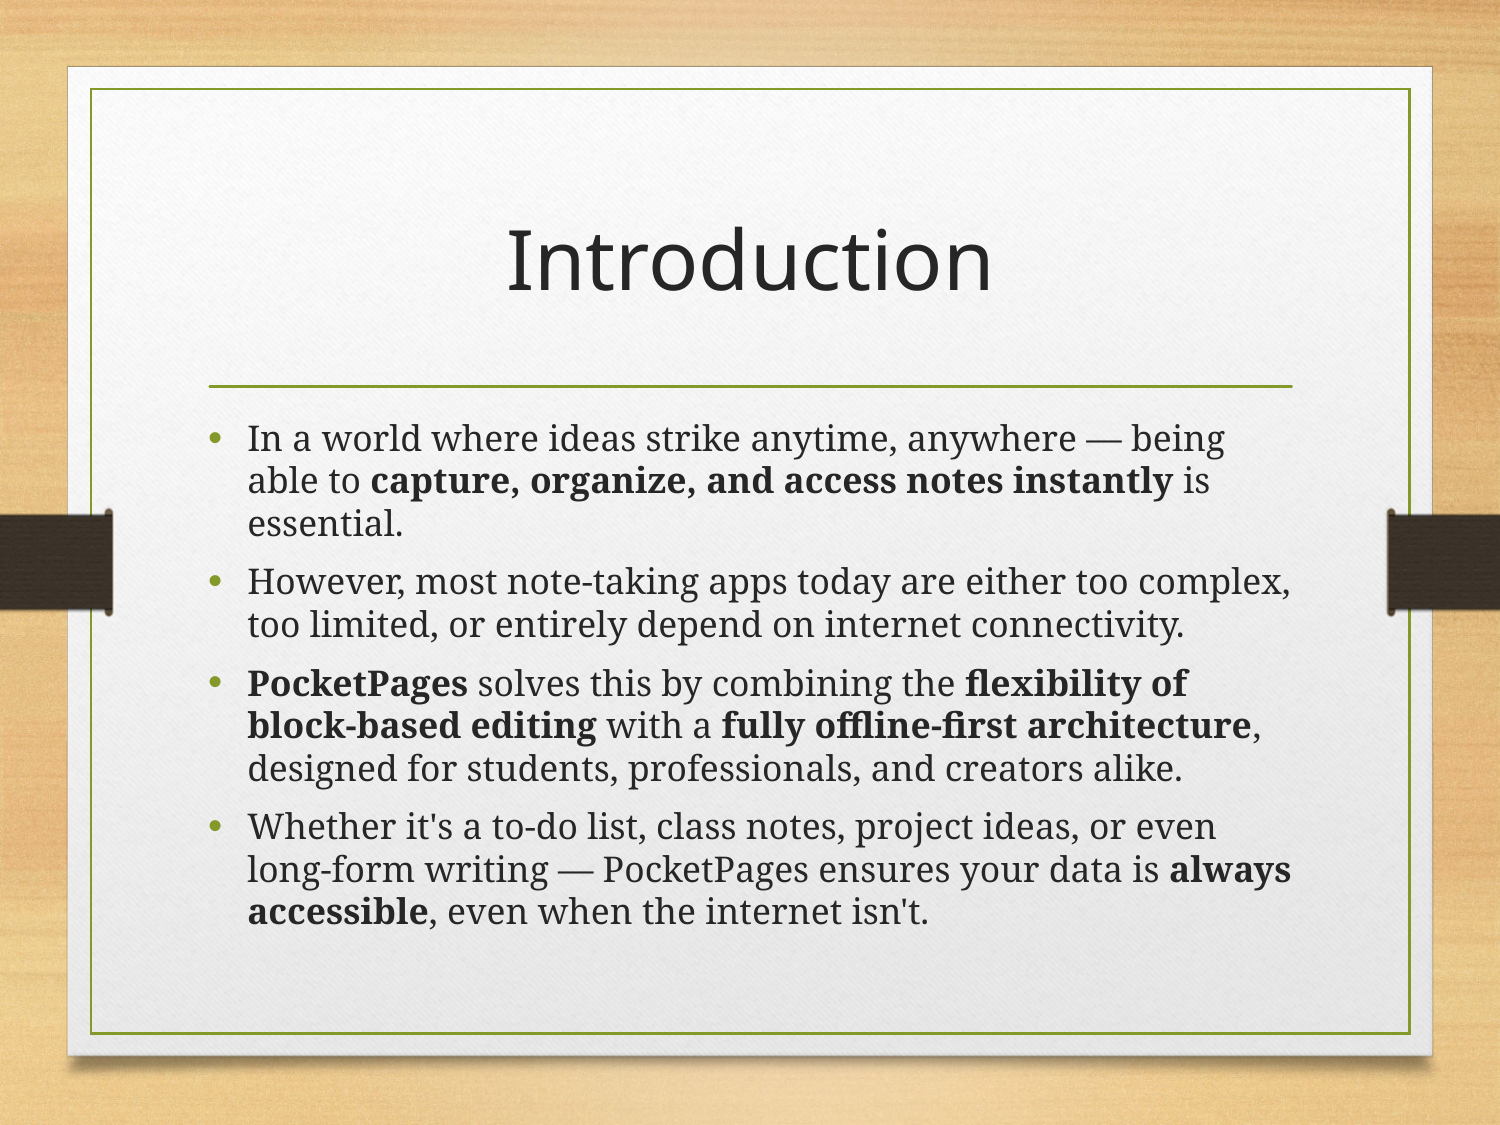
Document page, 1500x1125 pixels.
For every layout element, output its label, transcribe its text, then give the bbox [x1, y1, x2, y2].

picture [0, 0, 1500, 1125]
list In a world where ideas strike anytime, anywhere — being able to capture, organize, and access notes instantly is essential. However, most note-taking apps today are either too complex, too limited, or entirely depend on internet connectivity. PocketPages solves this by combining the flexibility of block-based editing with a fully offline-first architecture, designed for students, professionals, and creators alike. Whether it's a to-do list, class notes, project ideas, or even long-form writing — PocketPages ensures your data is always accessible, even when the internet isn't. [193, 408, 1309, 974]
title Introduction [193, 150, 1309, 365]
